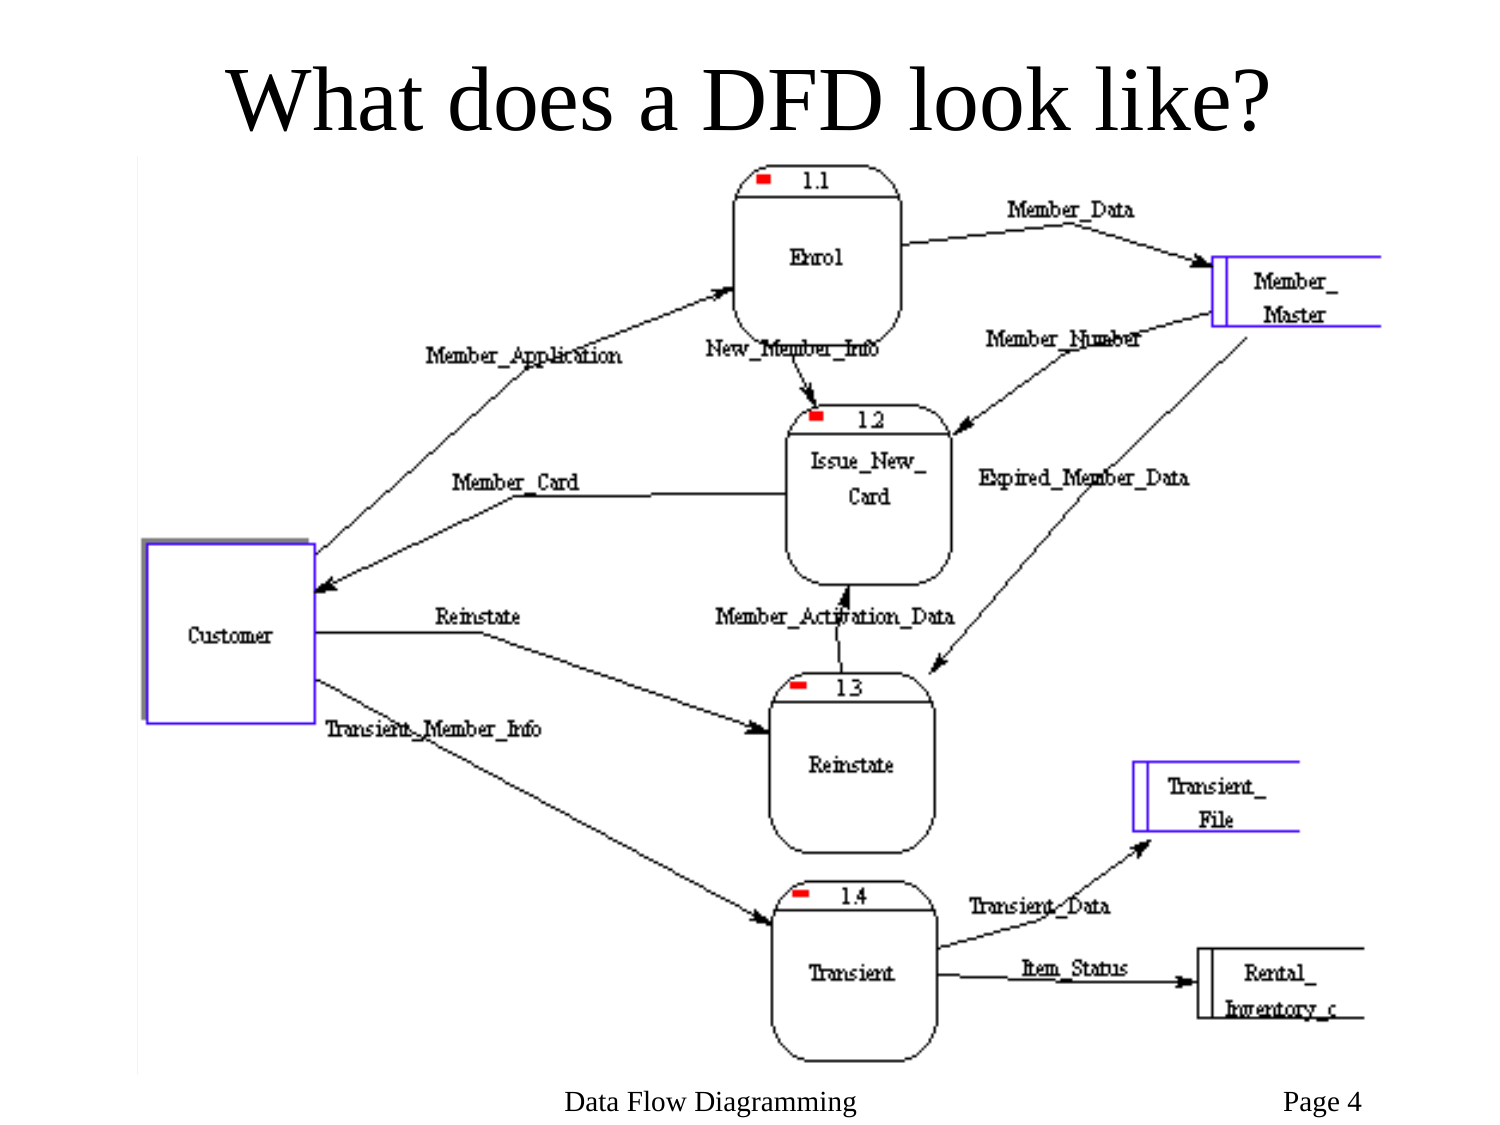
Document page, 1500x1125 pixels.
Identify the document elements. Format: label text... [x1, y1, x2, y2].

picture [137, 155, 1388, 1076]
title What does a DFD look like? [112, 0, 1388, 188]
